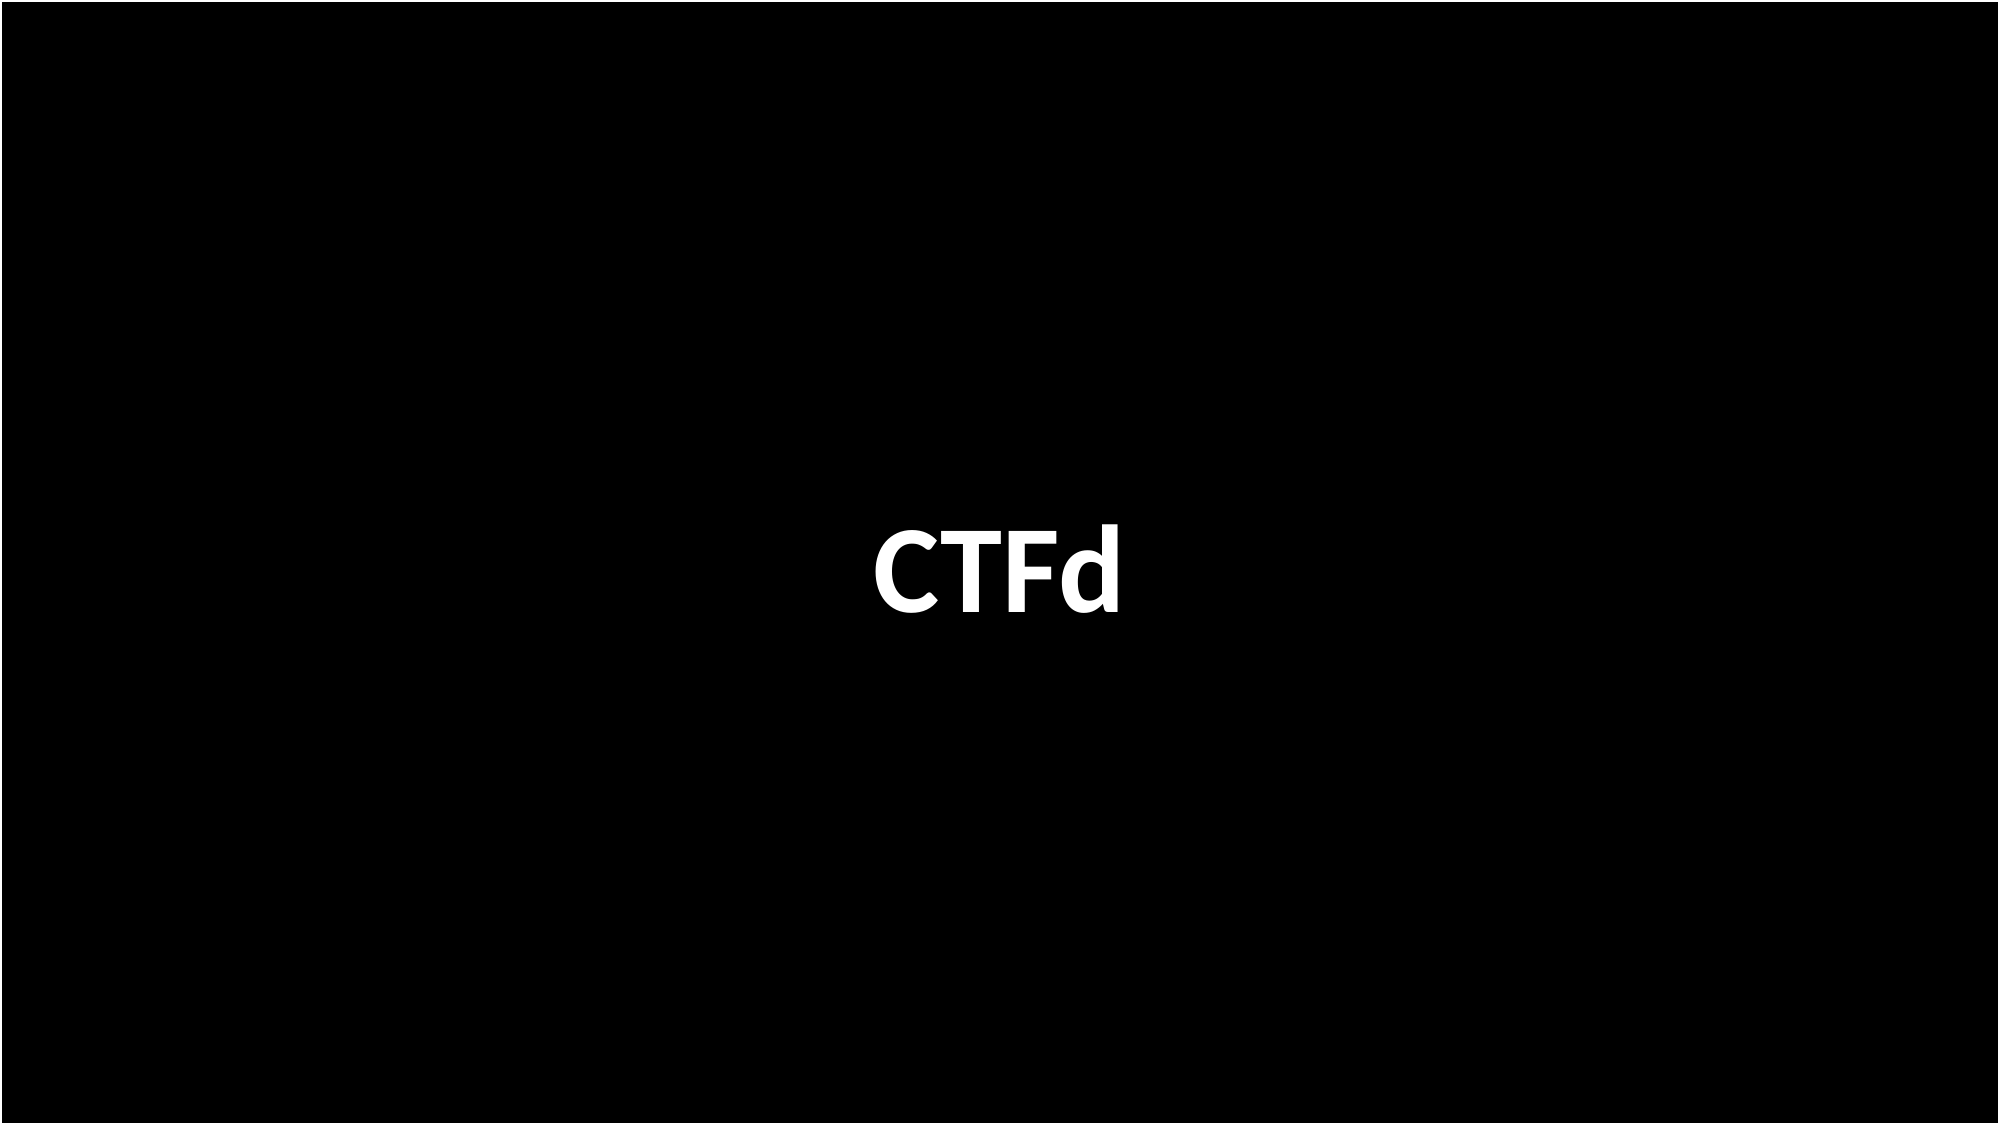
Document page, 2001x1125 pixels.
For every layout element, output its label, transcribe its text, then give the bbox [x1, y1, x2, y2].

text_box CTFd [0, 0, 2000, 1125]
